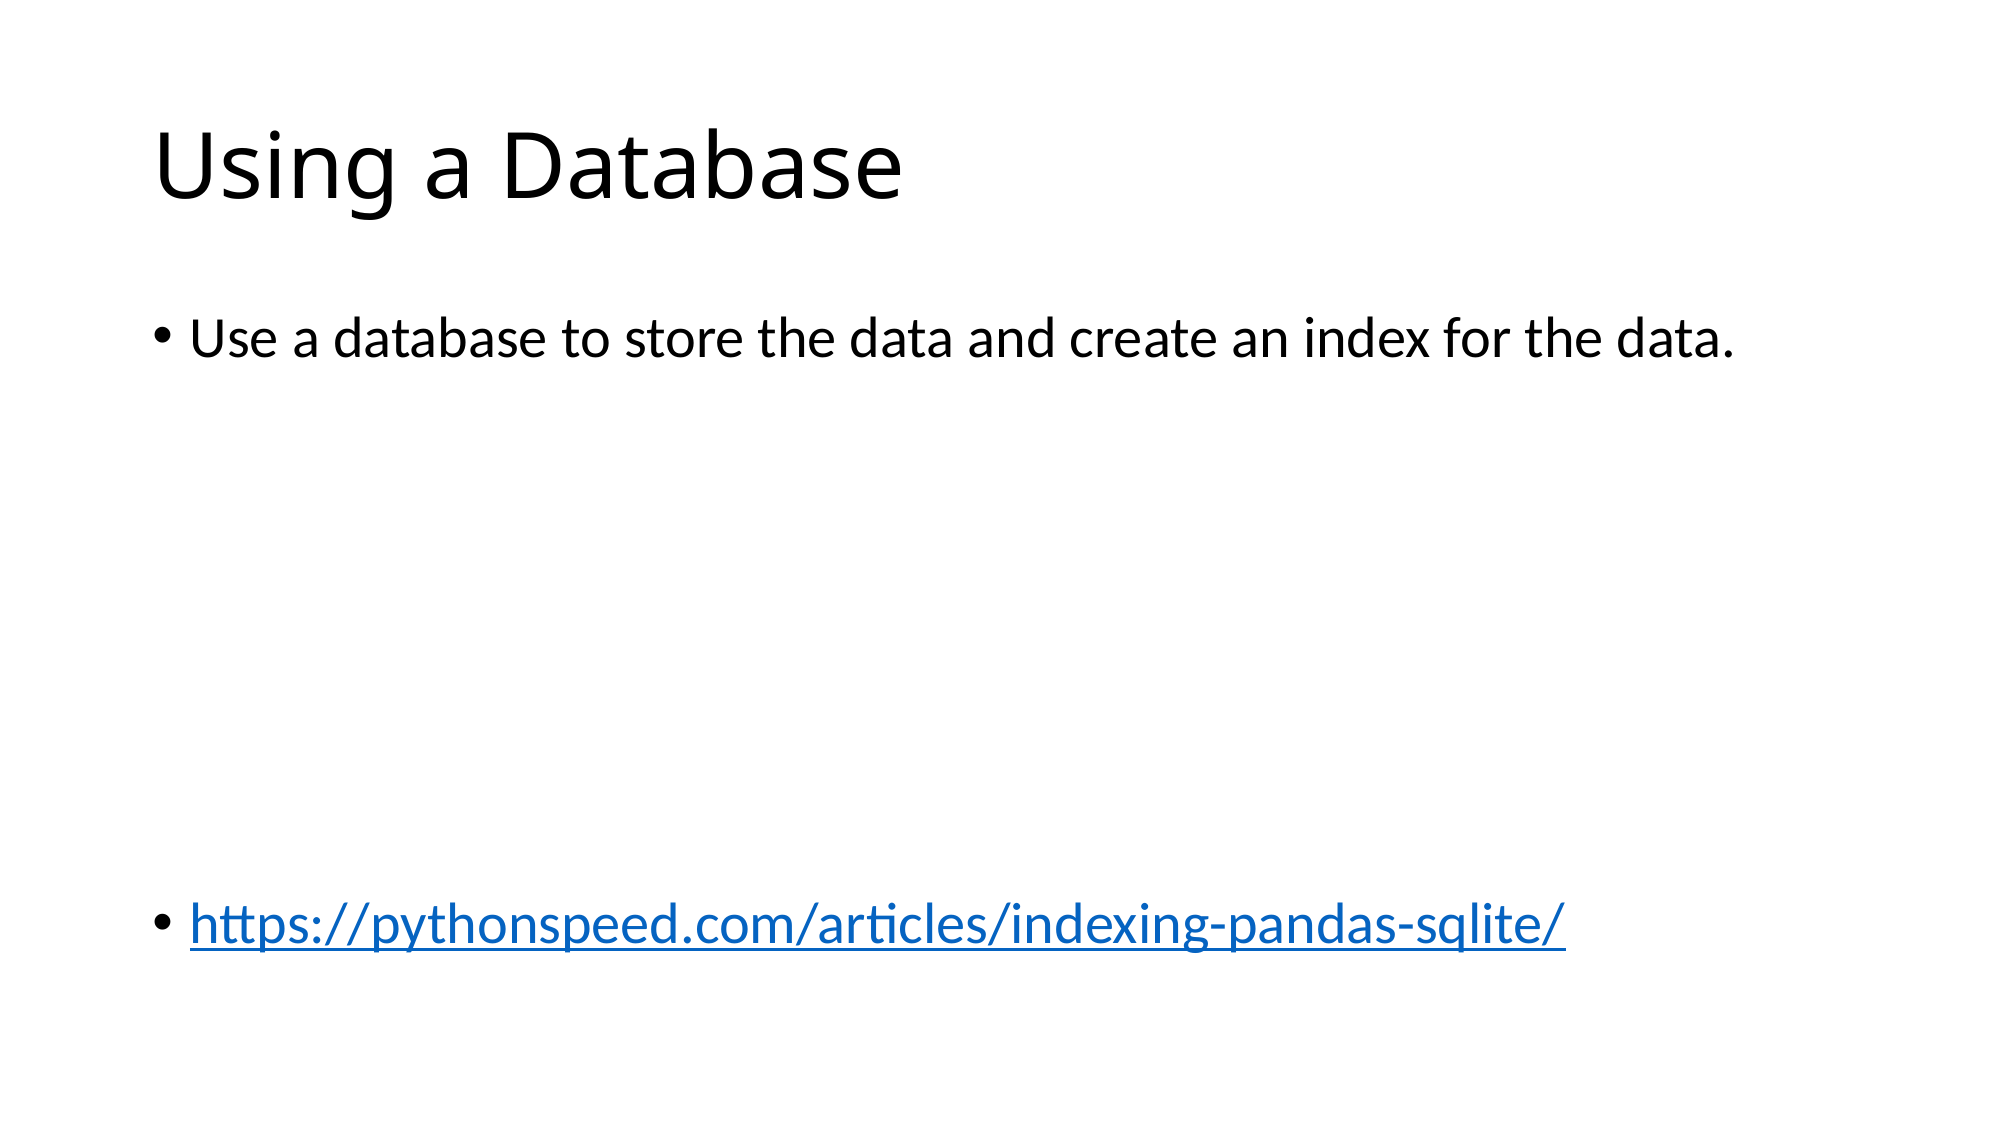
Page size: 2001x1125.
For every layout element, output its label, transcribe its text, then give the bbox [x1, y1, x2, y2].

list Use a database to store the data and create an index for the data. https://pythonspeed.com/articles/indexing-pandas-sqlite/ [137, 299, 1863, 1014]
title Using a Database [137, 59, 1863, 278]
